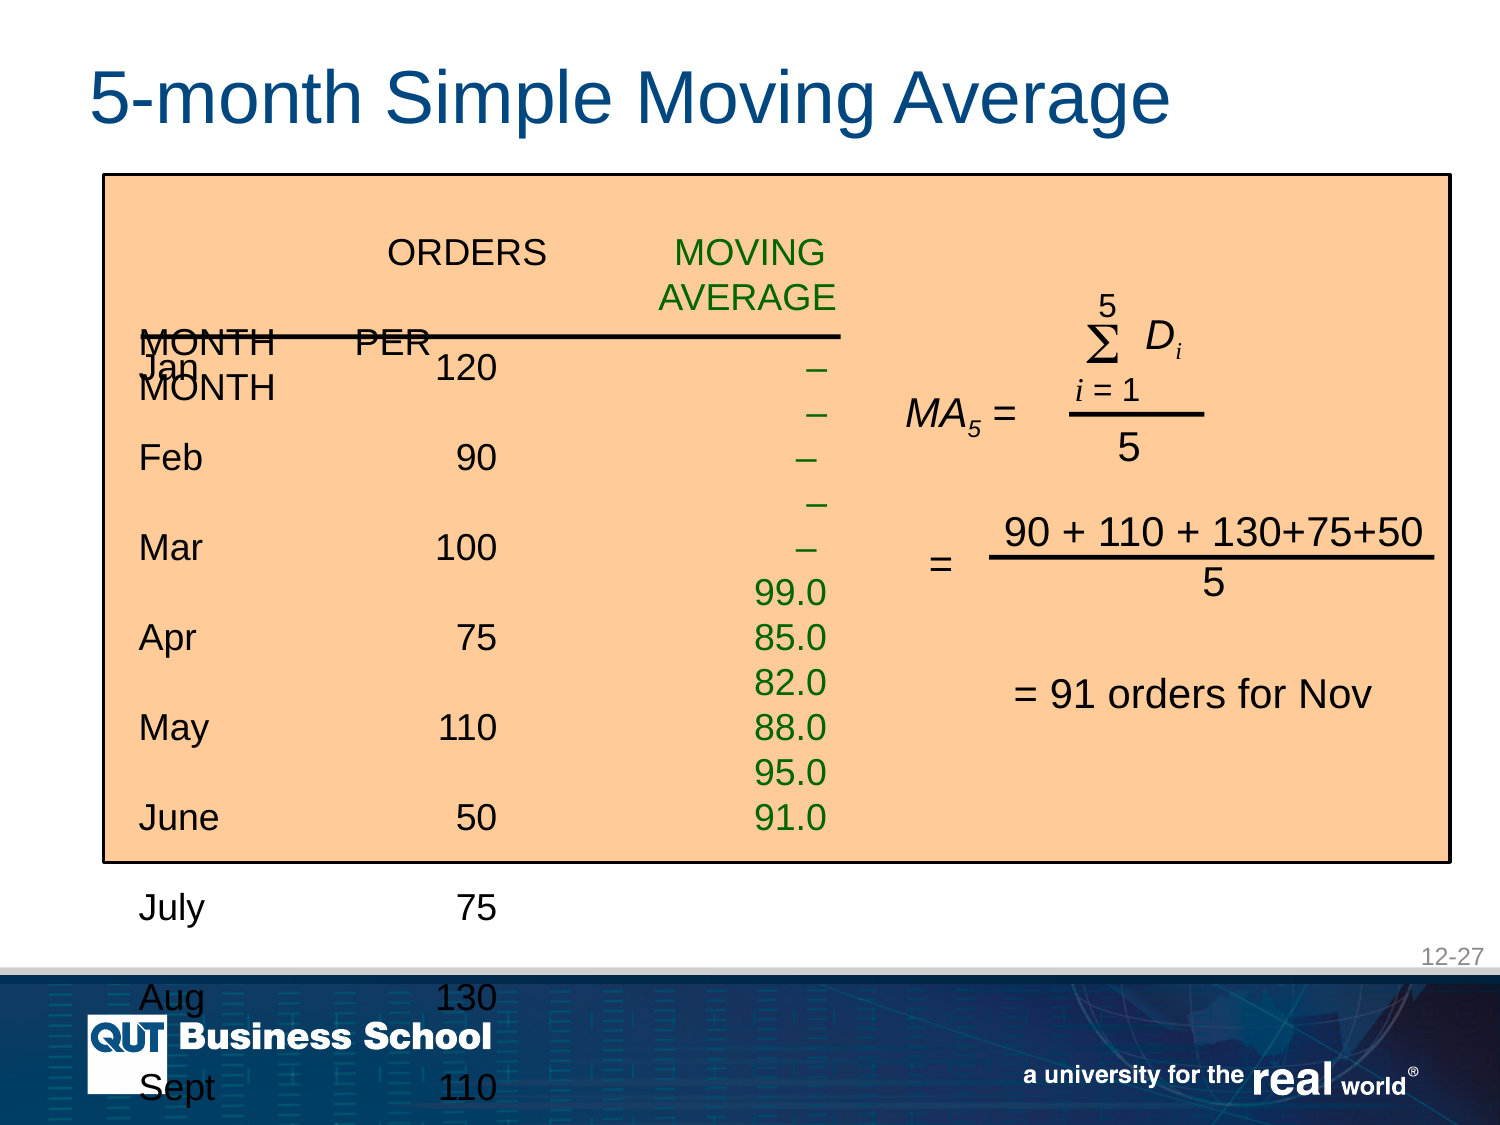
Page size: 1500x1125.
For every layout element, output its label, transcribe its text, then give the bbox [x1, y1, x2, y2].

text_box Jan 120 Feb 90 Mar 100 Apr 75 May 110 June 50 July 75 Aug 130 Sept 110 Oct 90 Nov - [123, 416, 551, 1125]
title 5-month Simple Moving Average [74, 0, 1425, 188]
text_box – – – – – 99.0 85.0 82.0 88.0 95.0 91.0 [609, 335, 842, 845]
text_box ORDERS MONTH PER MONTH [123, 220, 577, 416]
picture [551, 984, 1500, 1125]
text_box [887, 233, 1500, 726]
text_box [101, 173, 1452, 864]
text_box 12-27 [1149, 924, 1500, 985]
picture [0, 984, 123, 1125]
text_box MOVING AVERAGE [597, 220, 852, 326]
